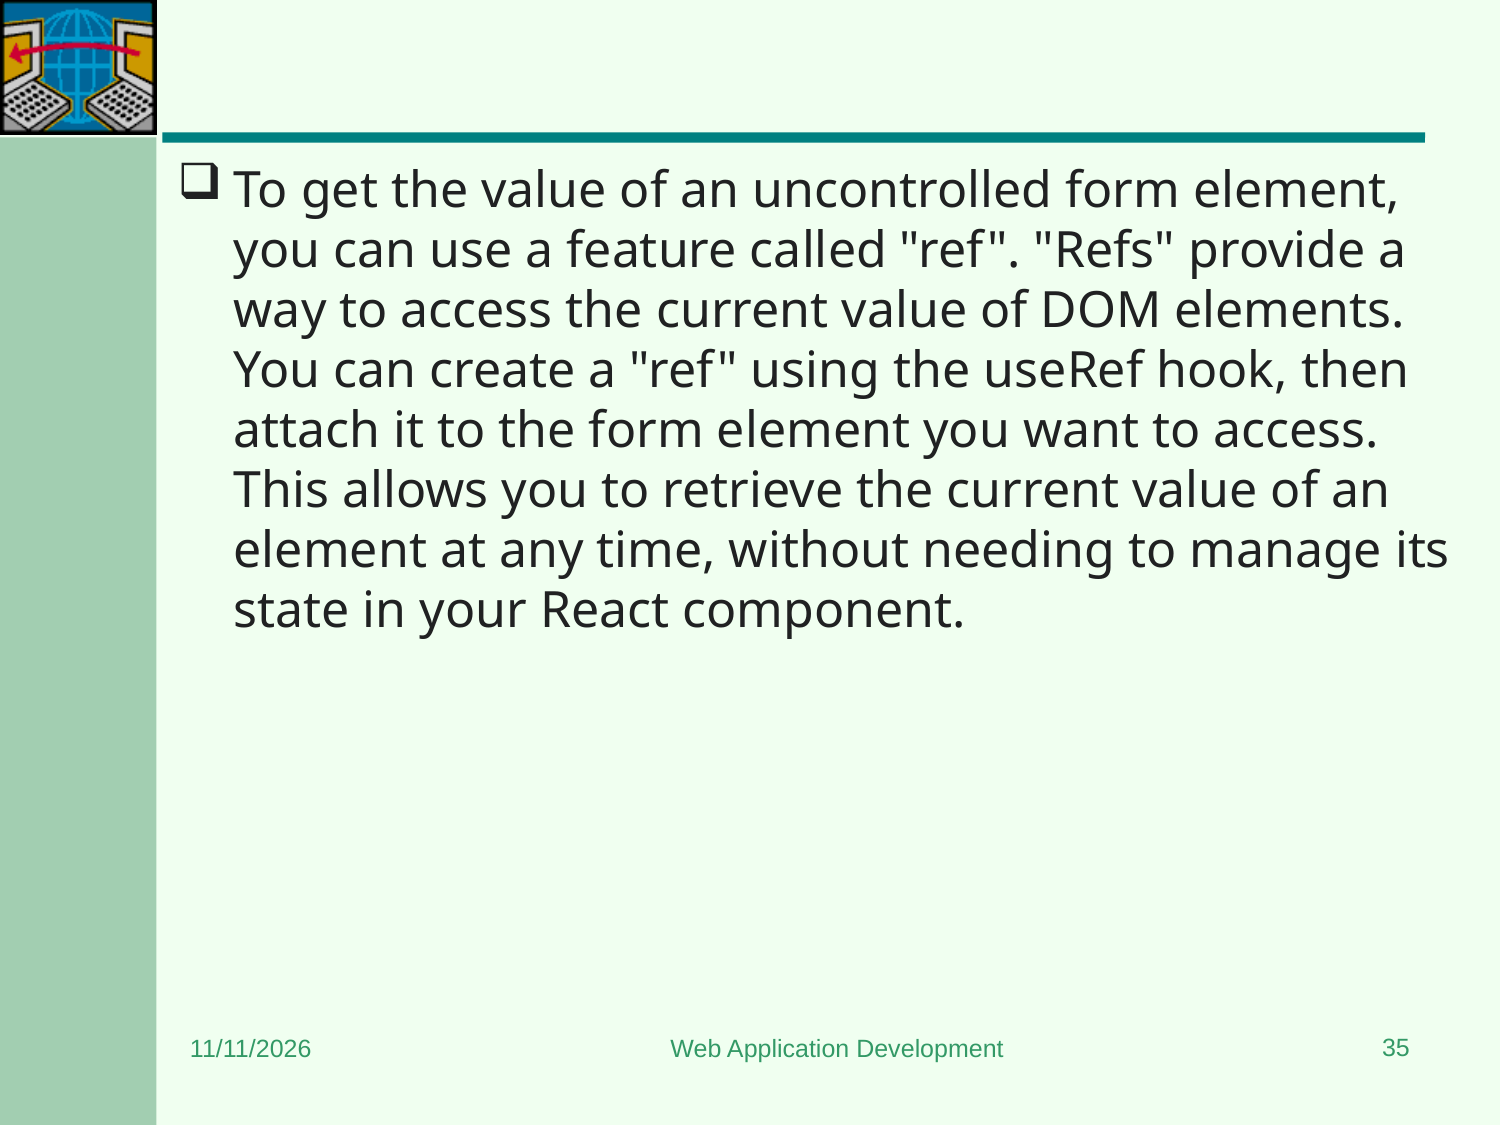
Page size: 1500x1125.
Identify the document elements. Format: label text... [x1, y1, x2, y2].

footer Web Application Development [462, 1024, 1213, 1104]
slide_number 35 [1237, 1024, 1426, 1103]
list To get the value of an uncontrolled form element, you can use a feature called "ref". "Refs" provide a way to access the current value of DOM elements. You can create a "ref" using the useRef hook, then attach it to the form element you want to access. This allows you to retrieve the current value of an element at any time, without needing to manage its state in your React component. [162, 149, 1488, 1013]
picture [0, 0, 157, 135]
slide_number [174, 1024, 438, 1104]
